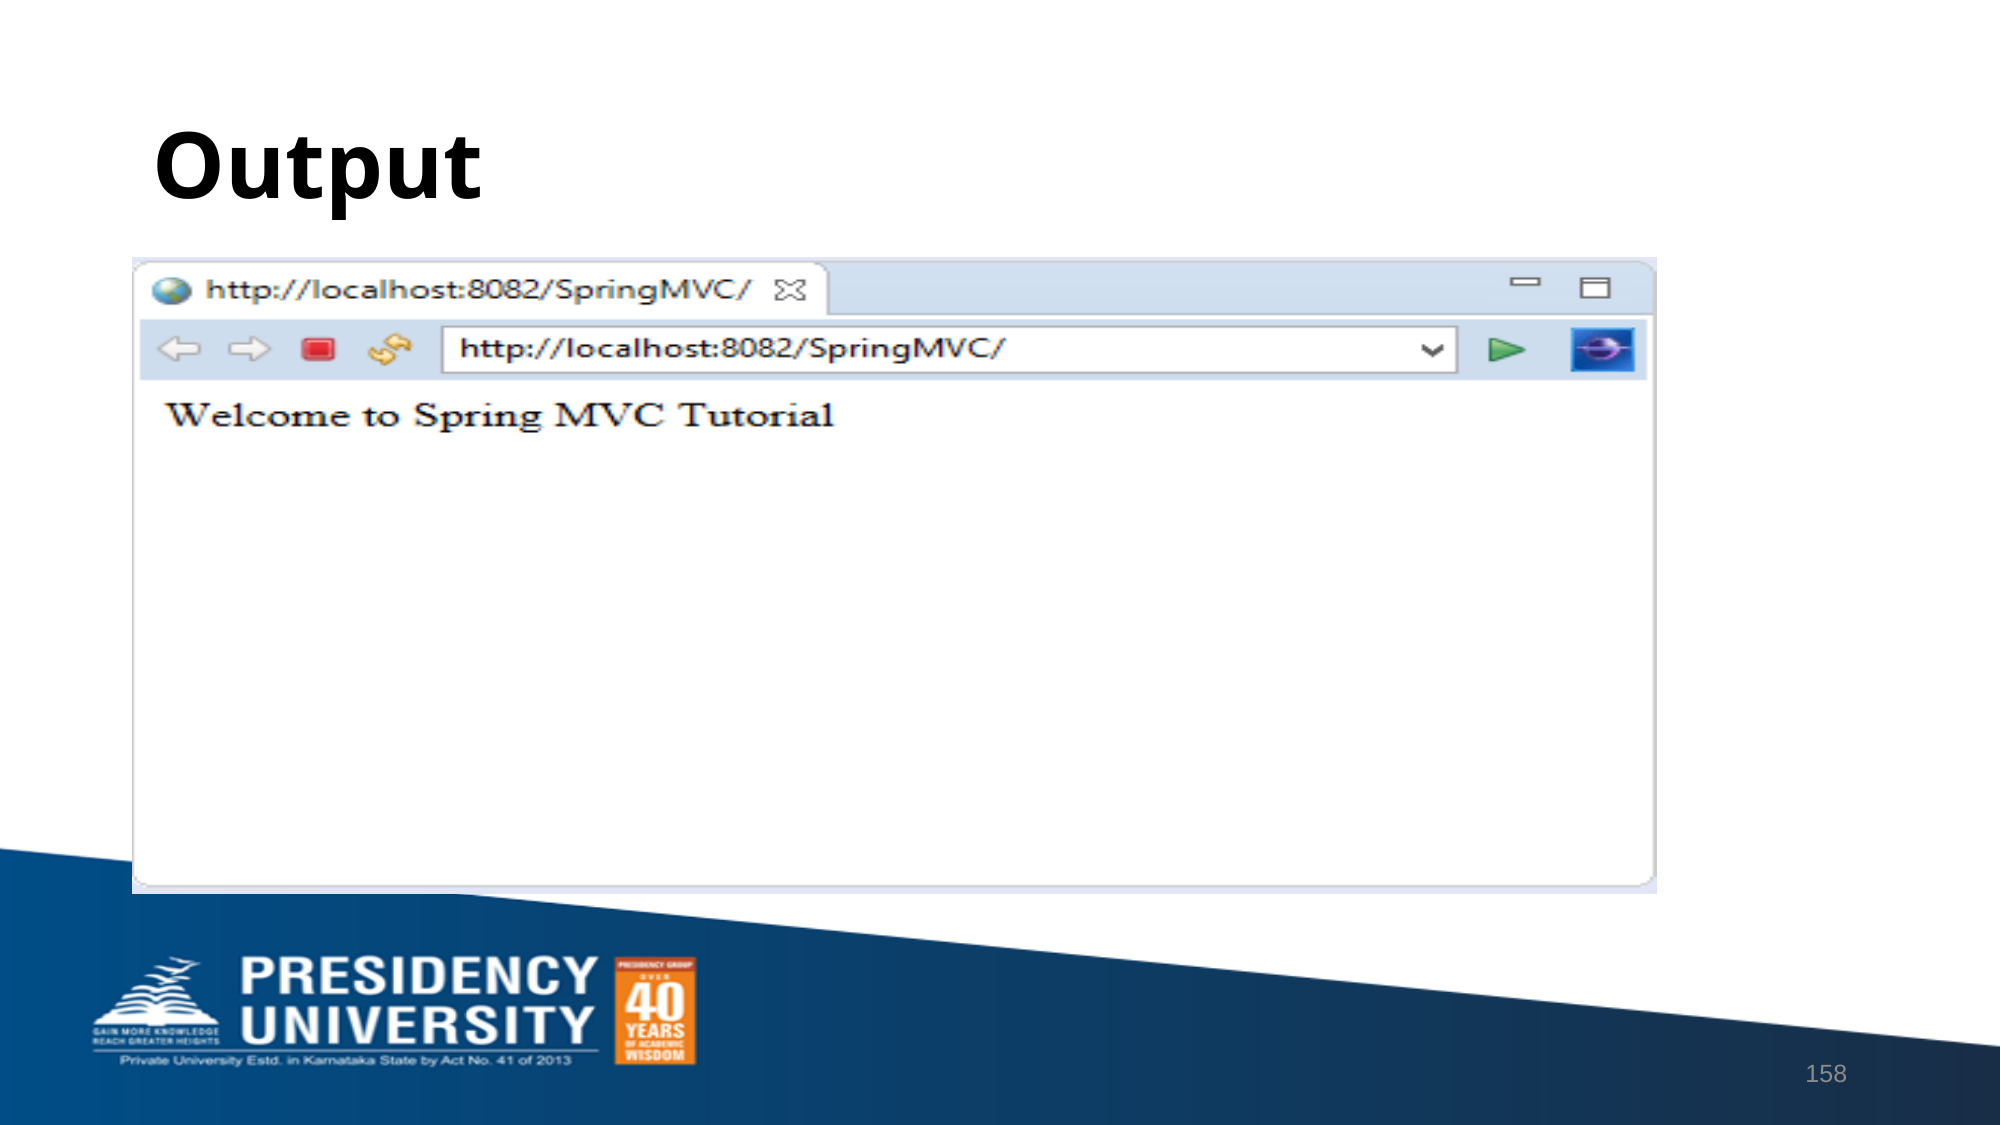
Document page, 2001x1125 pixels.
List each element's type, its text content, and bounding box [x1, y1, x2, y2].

slide_number 158 [1412, 1042, 1863, 1103]
picture [0, 845, 2000, 1125]
title Output [137, 59, 1863, 278]
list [132, 257, 1657, 894]
